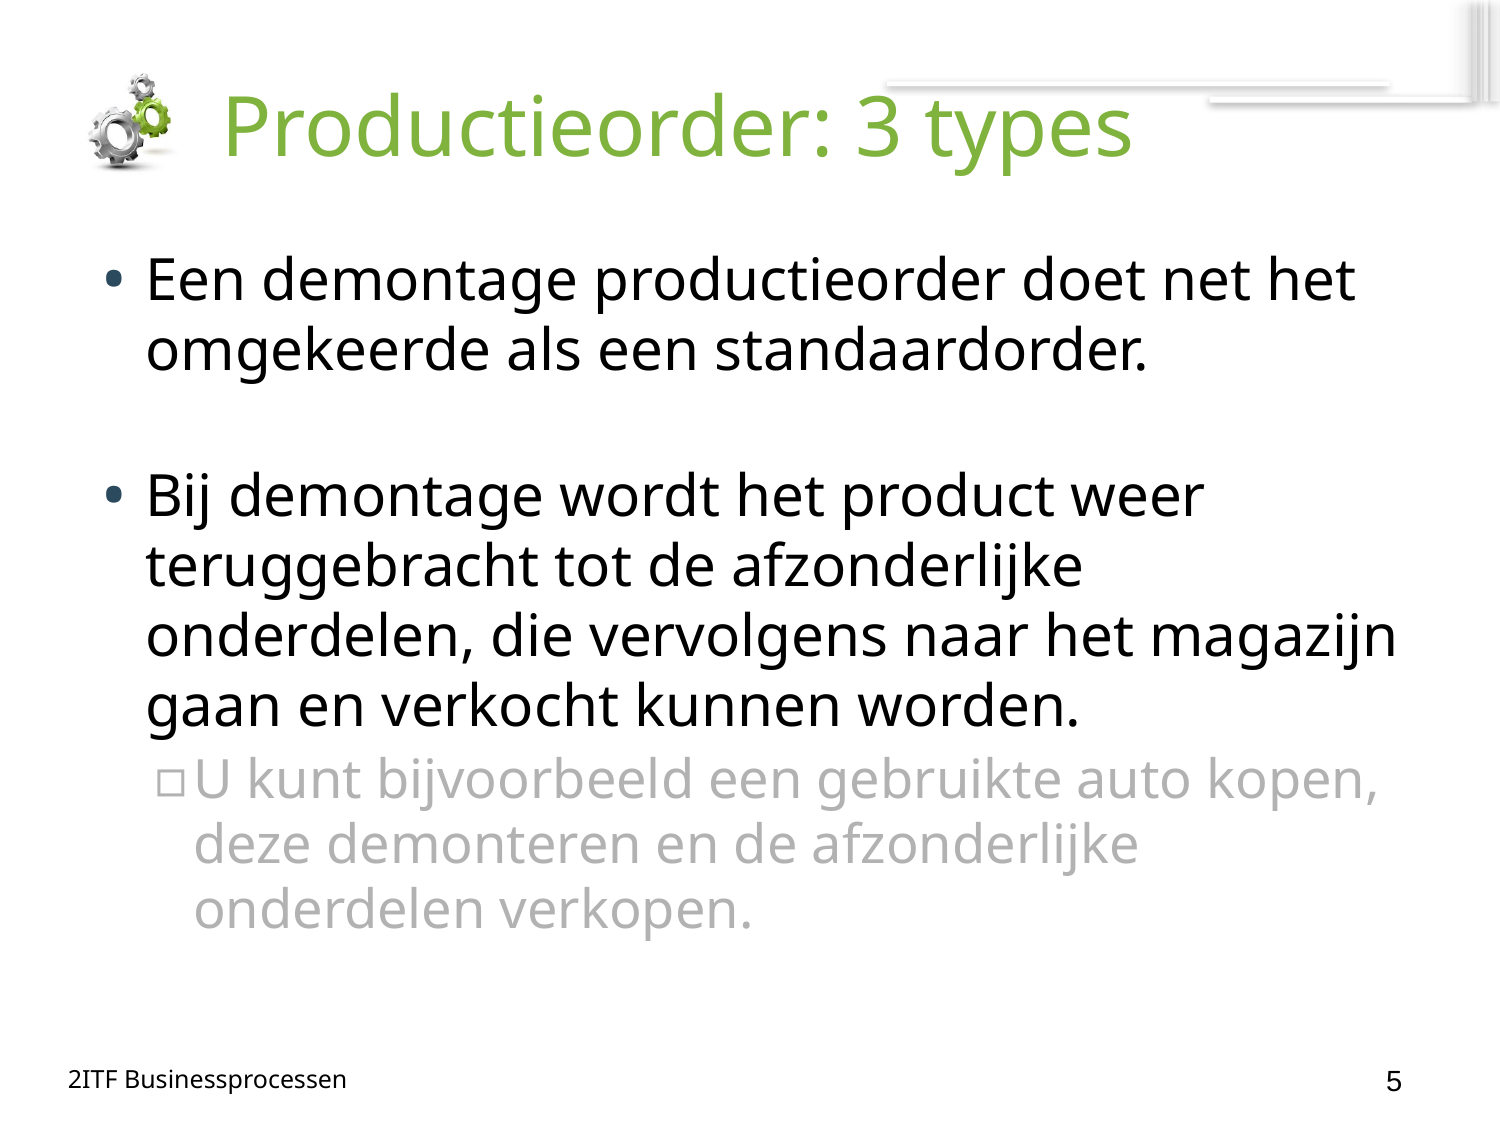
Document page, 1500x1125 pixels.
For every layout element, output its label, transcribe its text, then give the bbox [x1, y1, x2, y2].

title Productieorder: 3 types [206, 35, 1418, 211]
list Een demontage productieorder doet net het omgekeerde als een standaardorder. Bij demontage wordt het product weer teruggebracht tot de afzonderlijke onderdelen, die vervolgens naar het magazijn gaan en verkocht kunnen worden. U kunt bijvoorbeeld een gebruikte auto kopen, deze demonteren en de afzonderlijke onderdelen verkopen. [70, 234, 1421, 1055]
picture [78, 69, 186, 176]
slide_number 5 [1371, 1054, 1497, 1115]
